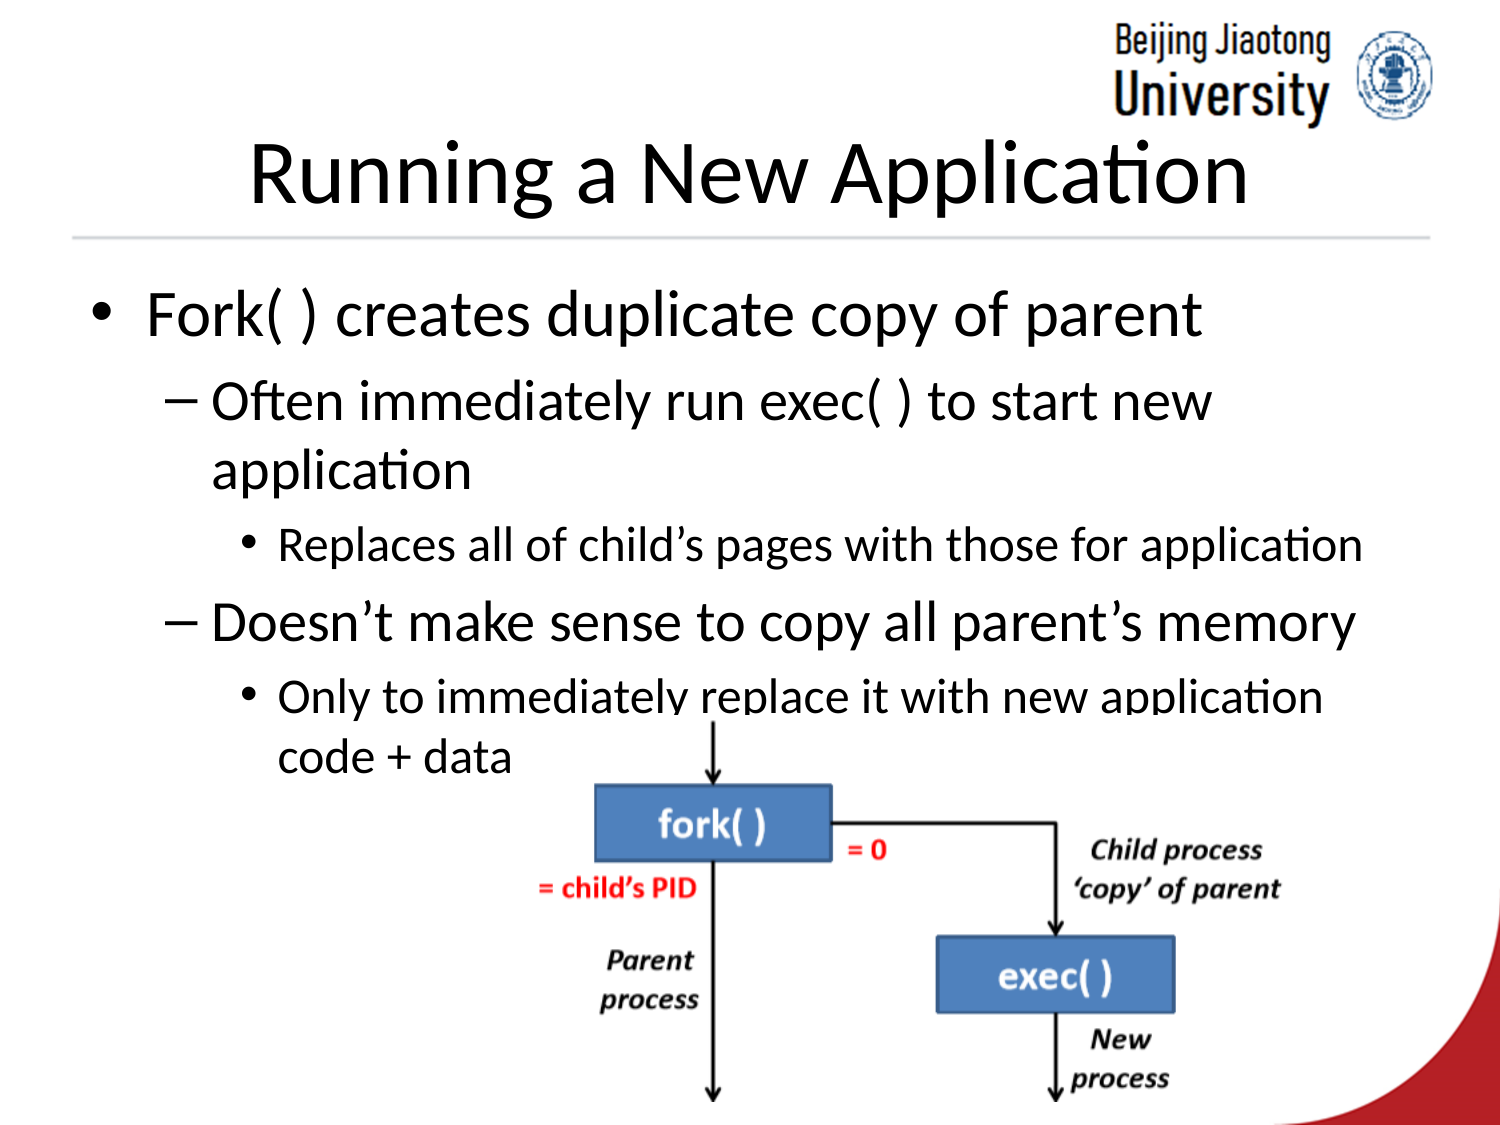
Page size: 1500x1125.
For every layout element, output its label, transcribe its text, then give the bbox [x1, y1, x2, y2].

picture [0, 0, 1500, 1125]
list Fork( ) creates duplicate copy of parent Often immediately run exec( ) to start new application Replaces all of child’s pages with those for application Doesn’t make sense to copy all parent’s memory Only to immediately replace it with new application code + data [75, 262, 1425, 799]
title Running a New Application [75, 73, 1425, 261]
